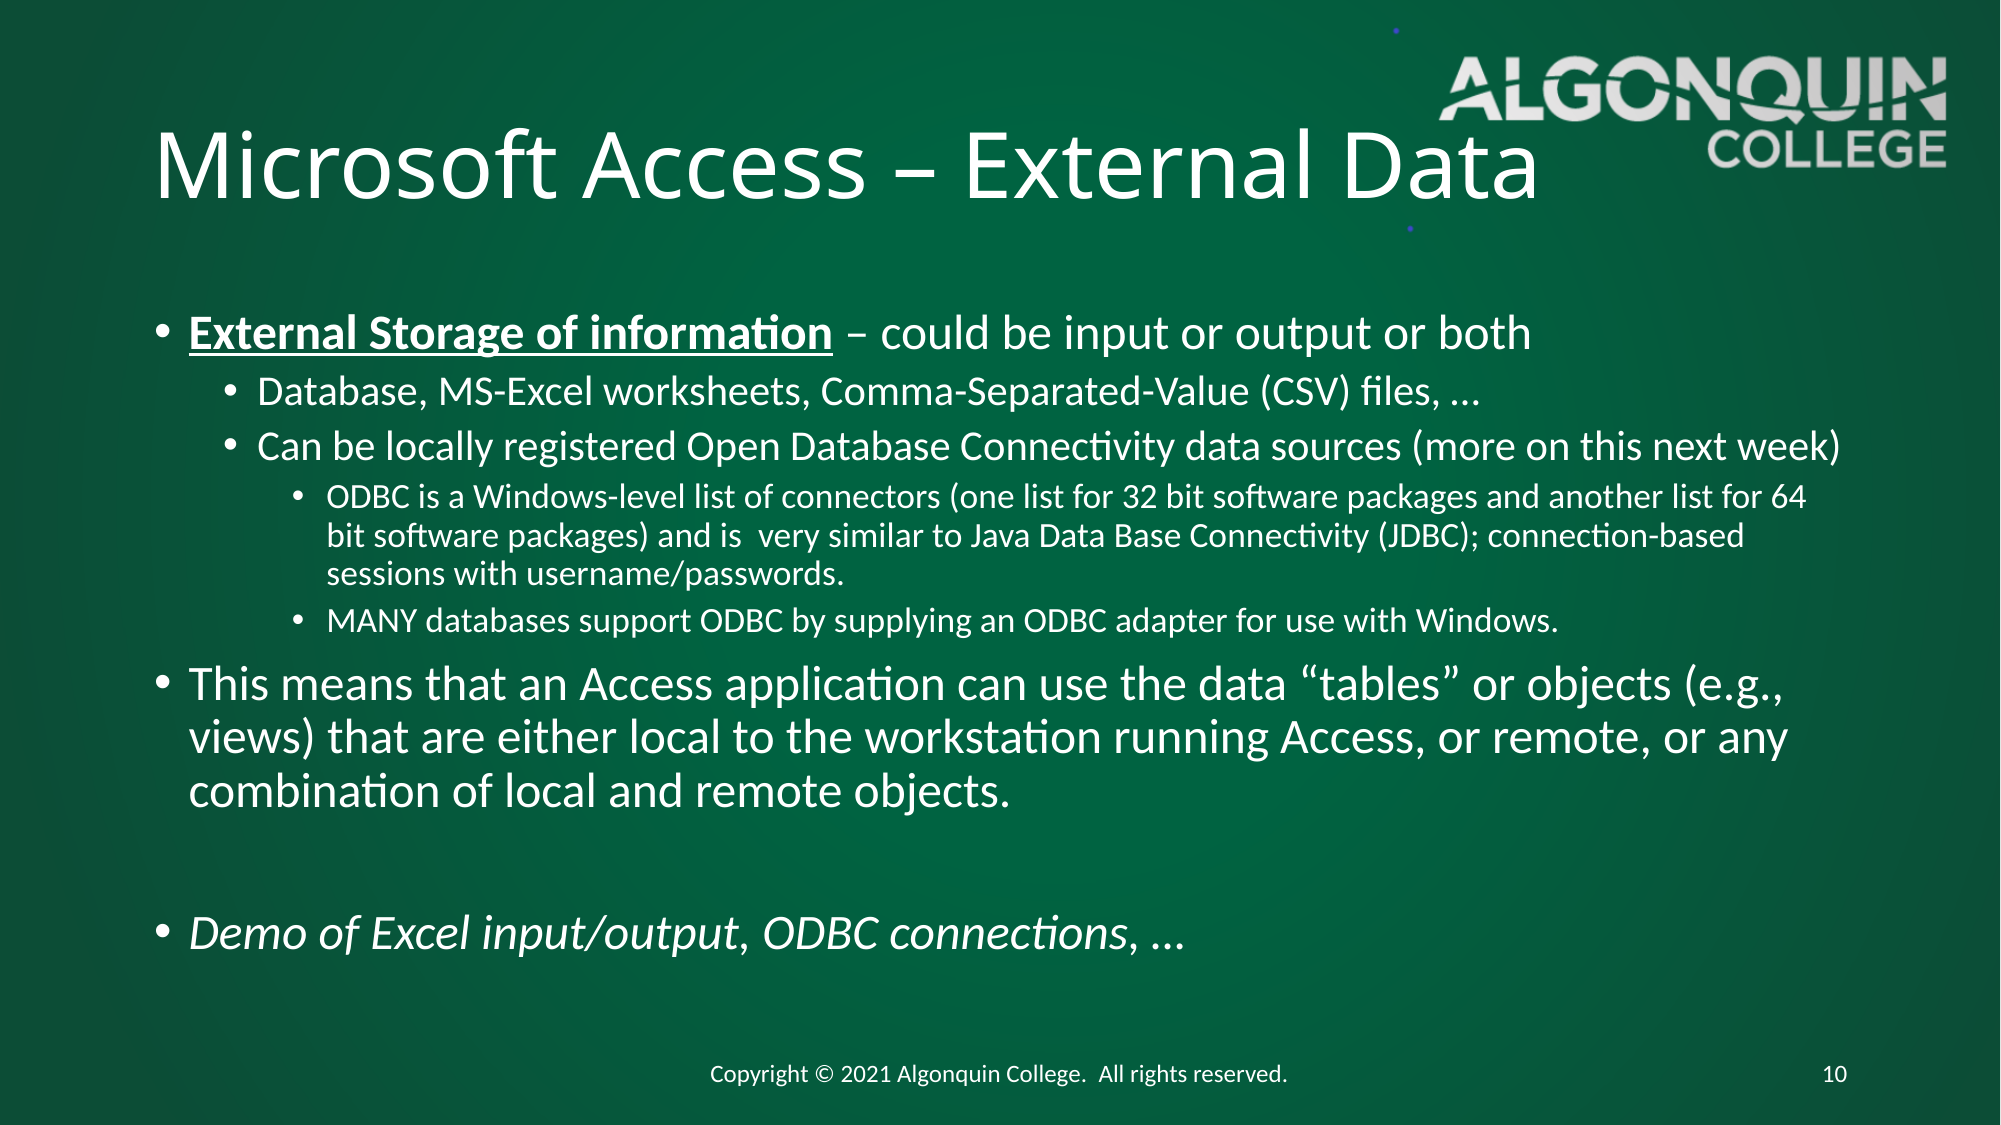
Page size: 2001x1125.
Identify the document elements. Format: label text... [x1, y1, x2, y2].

picture [0, 0, 2001, 1125]
footer Copyright © 2021 Algonquin College. All rights reserved. [662, 1042, 1338, 1103]
slide_number 10 [1412, 1042, 1863, 1103]
title Microsoft Access – External Data [137, 59, 1863, 278]
list External Storage of information – could be input or output or both Database, MS-Excel worksheets, Comma-Separated-Value (CSV) files, … Can be locally registered Open Database Connectivity data sources (more on this next week) ODBC is a Windows-level list of connectors (one list for 32 bit software packages and another list for 64 bit software packages) and is very similar to Java Data Base Connectivity (JDBC); connection-based sessions with username/passwords. MANY databases support ODBC by supplying an ODBC adapter for use with Windows. This means that an Access application can use the data “tables” or objects (e.g., views) that are either local to the workstation running Access, or remote, or any combination of local and remote objects. Demo of Excel input/output, ODBC connections, … [139, 299, 1865, 1014]
